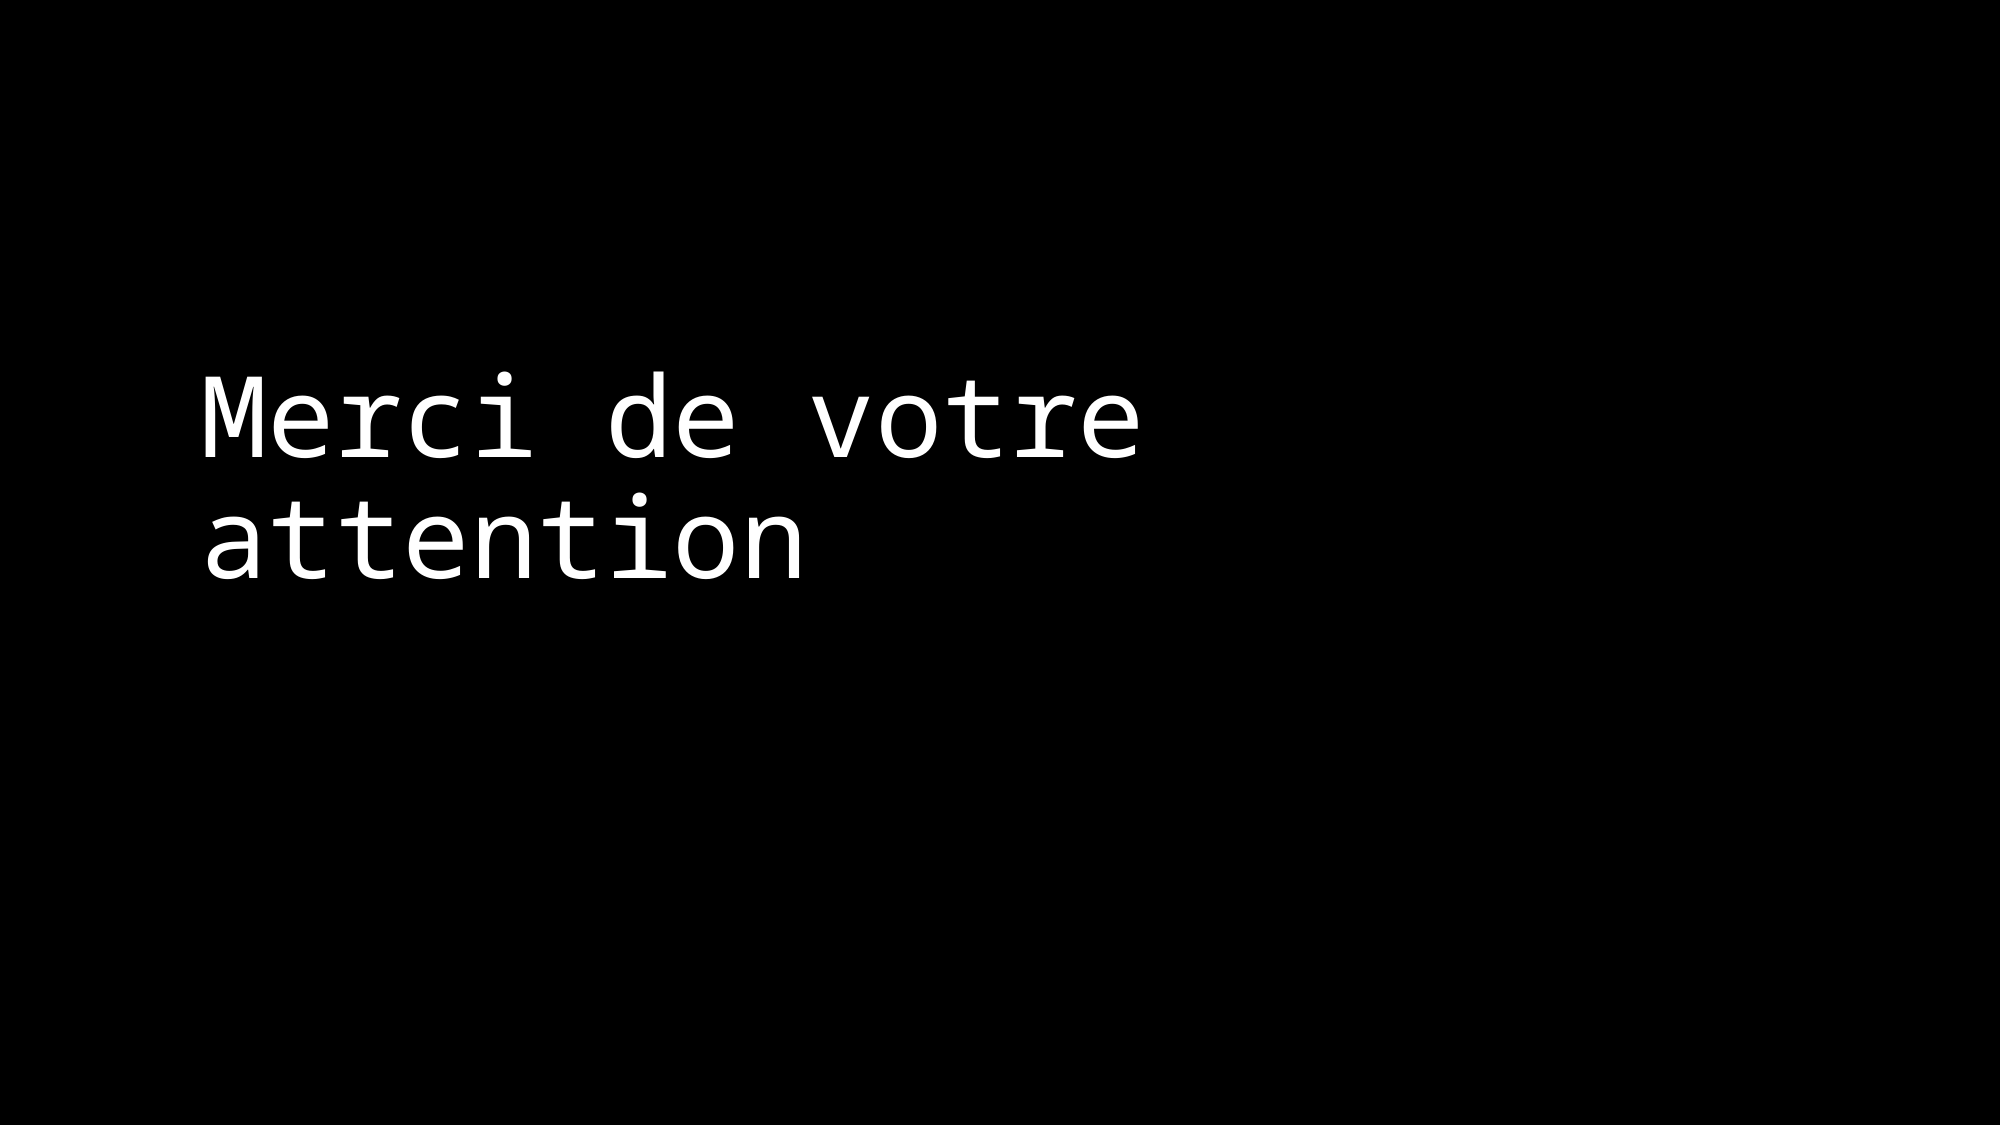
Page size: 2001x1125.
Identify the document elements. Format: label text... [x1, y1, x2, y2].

title Merci de votre attention [184, 160, 1750, 611]
